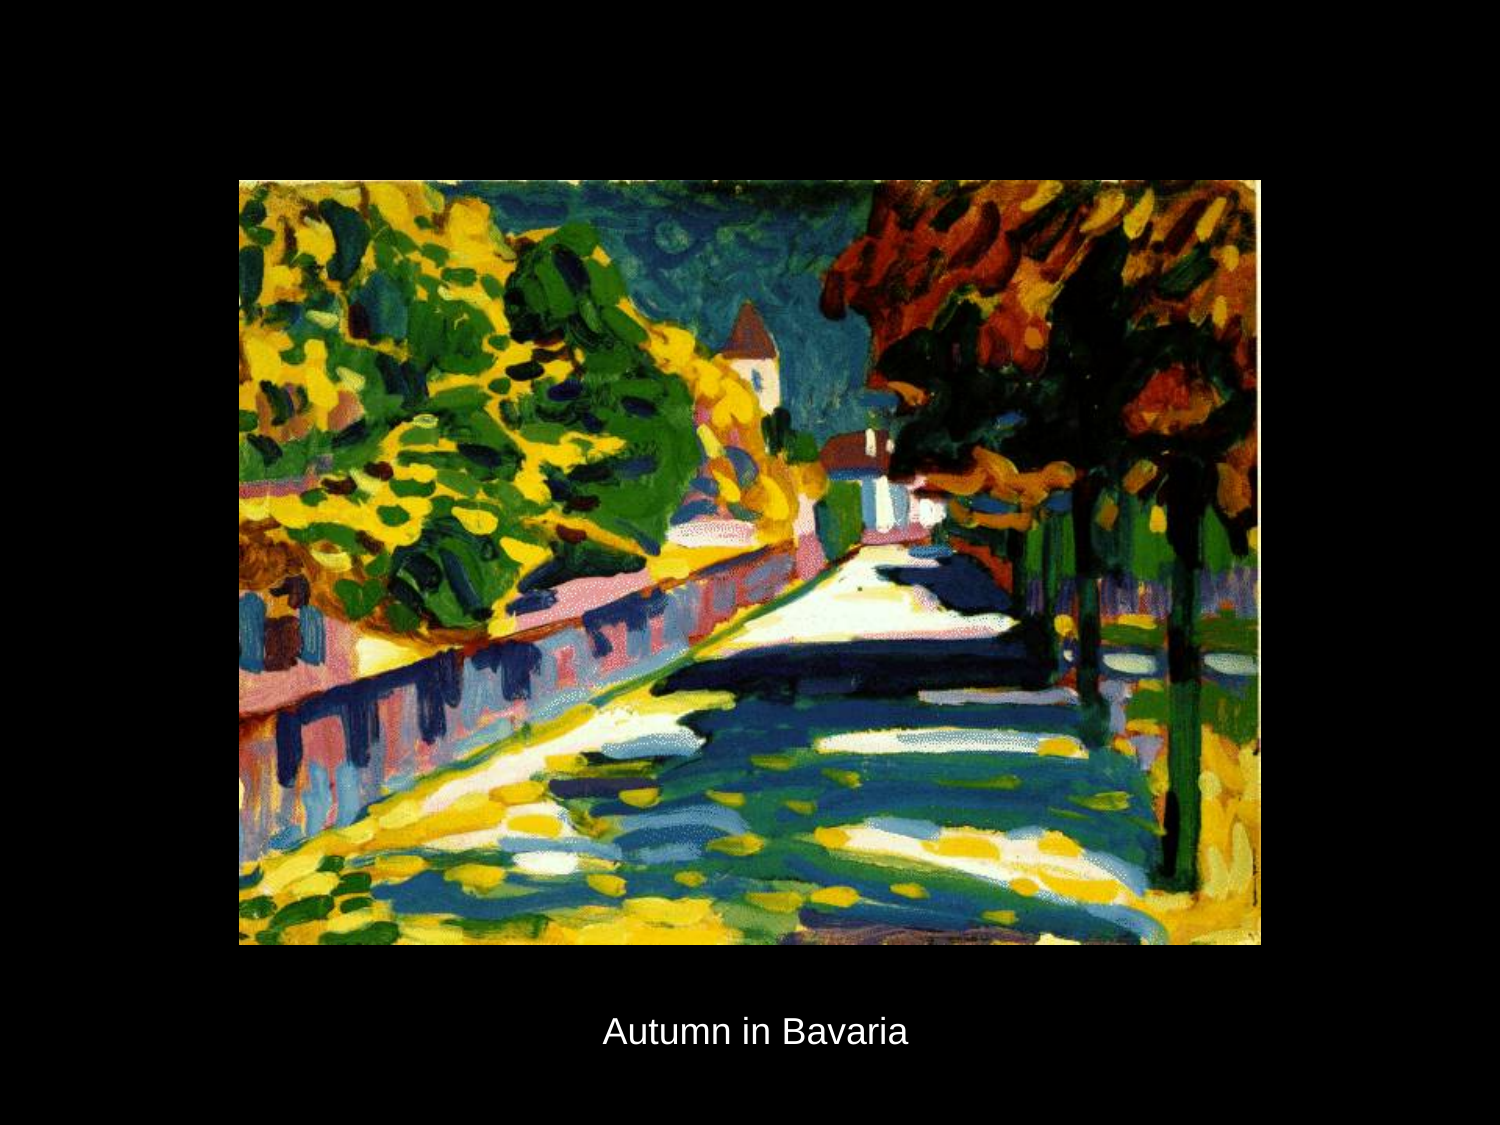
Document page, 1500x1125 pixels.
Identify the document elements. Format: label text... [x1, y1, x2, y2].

picture [238, 180, 1262, 945]
text_box Autumn in Bavaria [587, 999, 924, 1060]
